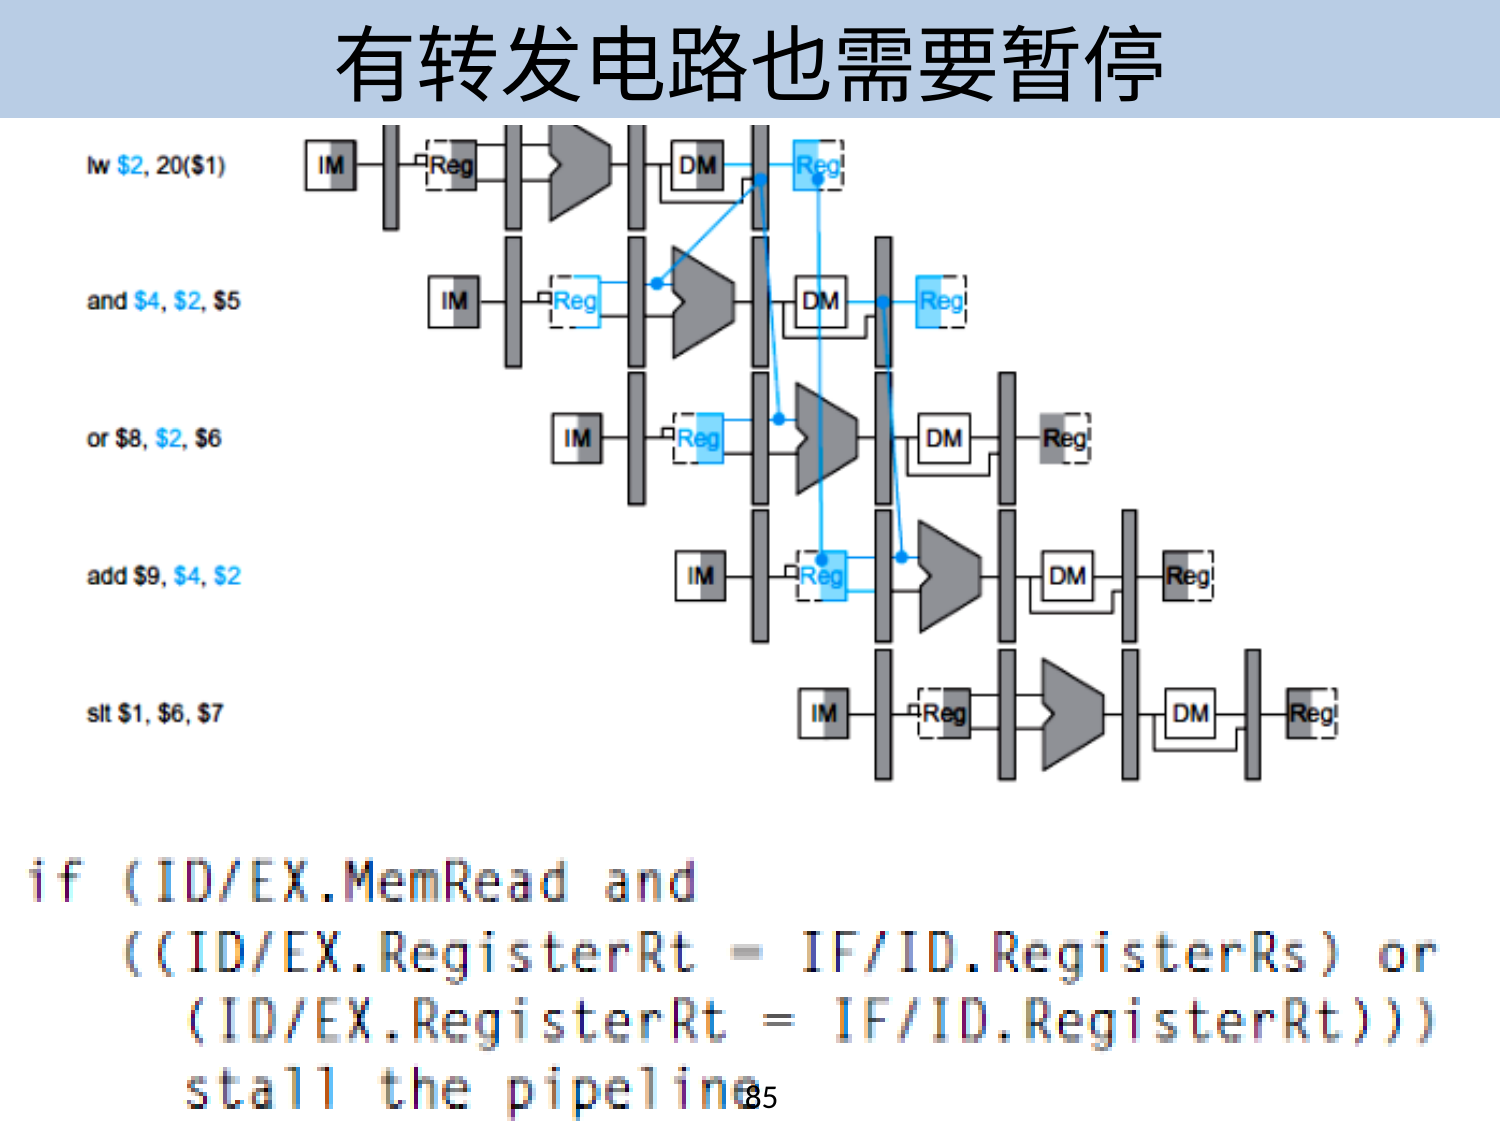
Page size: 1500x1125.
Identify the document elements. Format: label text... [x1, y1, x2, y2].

picture [76, 125, 1368, 788]
picture [24, 845, 1500, 1125]
title 有转发电路也需要暂停 [0, 21, 1500, 102]
